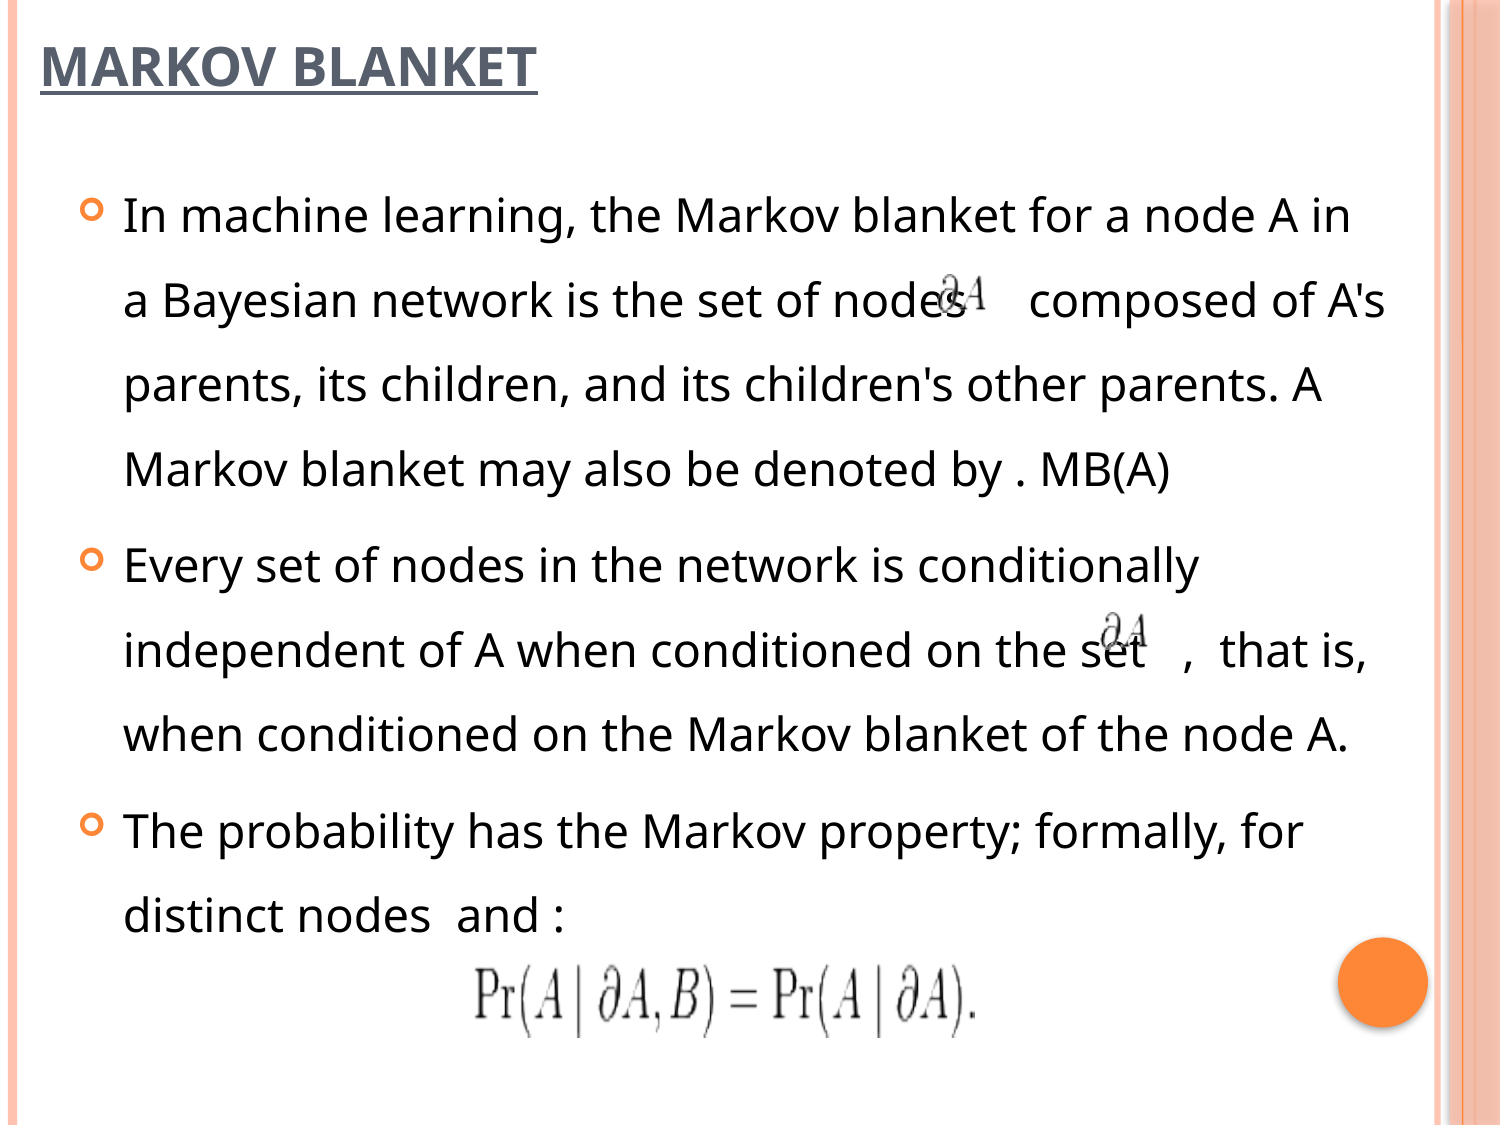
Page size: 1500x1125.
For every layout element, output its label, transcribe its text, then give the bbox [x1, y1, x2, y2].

list In machine learning, the Markov blanket for a node A in a Bayesian network is the set of nodes composed of A's parents, its children, and its children's other parents. A Markov blanket may also be denoted by . MB(A) Every set of nodes in the network is conditionally independent of A when conditioned on the set , that is, when conditioned on the Markov blanket of the node A. The probability has the Markov property; formally, for distinct nodes and : [62, 149, 1413, 1088]
picture [474, 961, 976, 1038]
title Markov Blanket [24, 24, 1250, 105]
picture [1099, 611, 1151, 651]
picture [936, 274, 988, 313]
